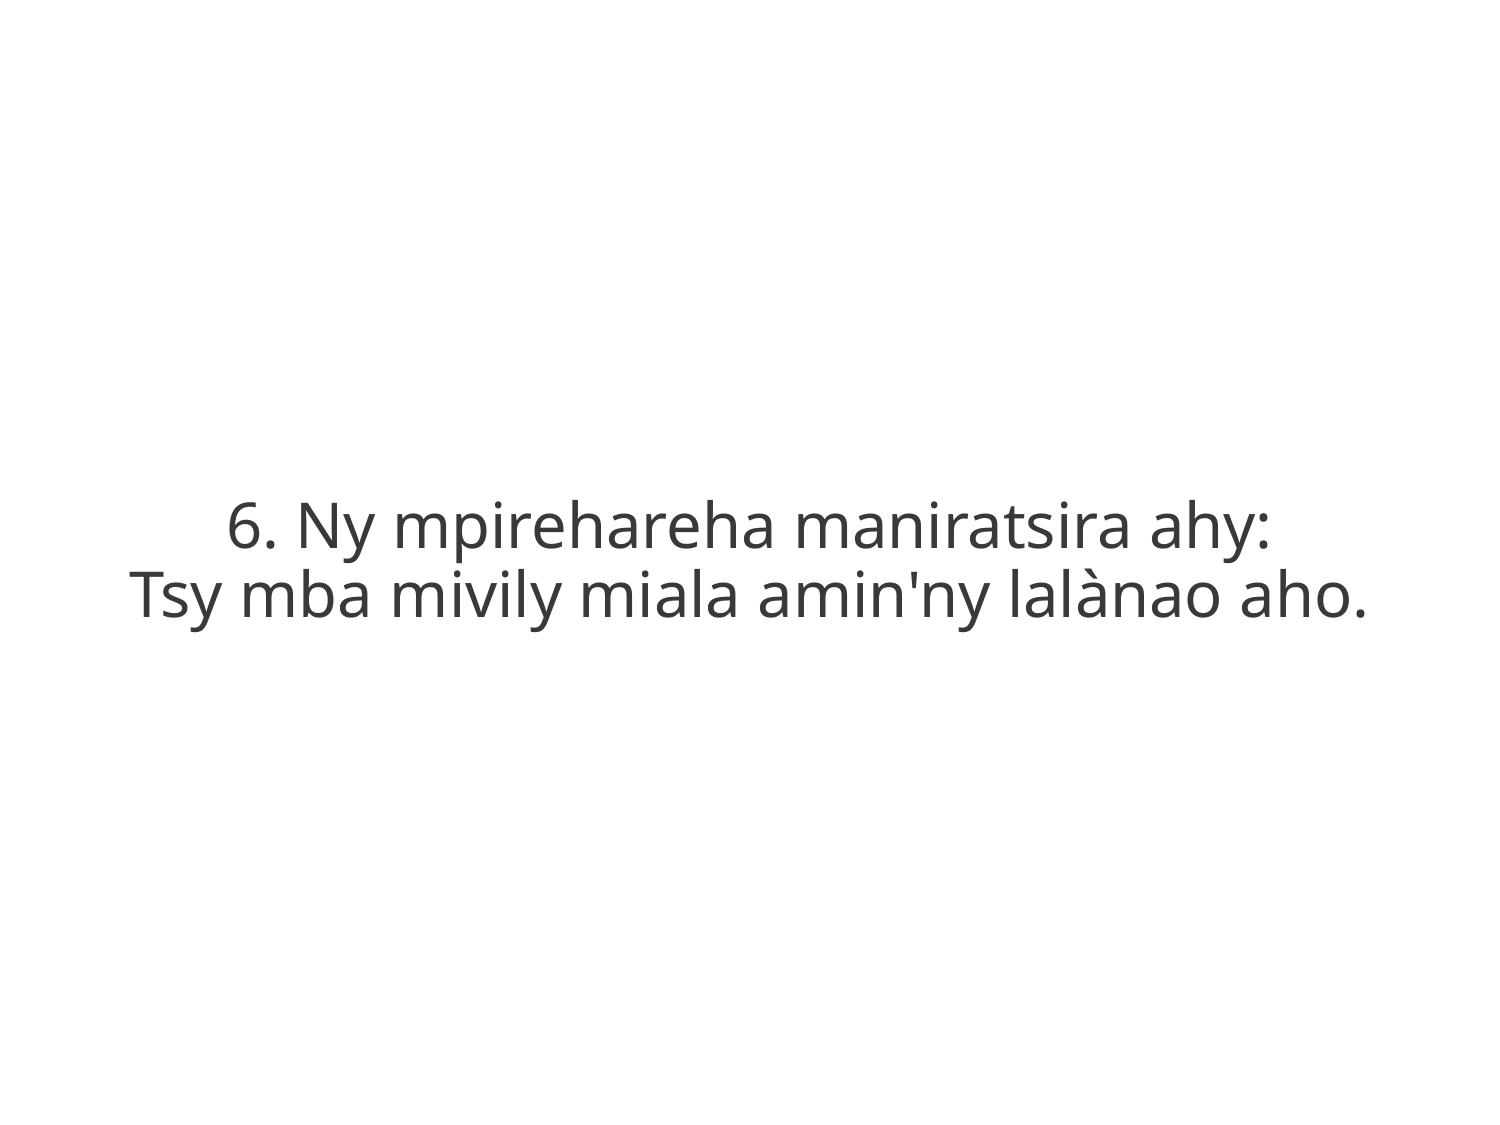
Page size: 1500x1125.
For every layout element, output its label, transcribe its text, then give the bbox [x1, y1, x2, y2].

title 6. Ny mpirehareha maniratsira ahy: Tsy mba mivily miala amin'ny lalànao aho. [103, 453, 1397, 672]
